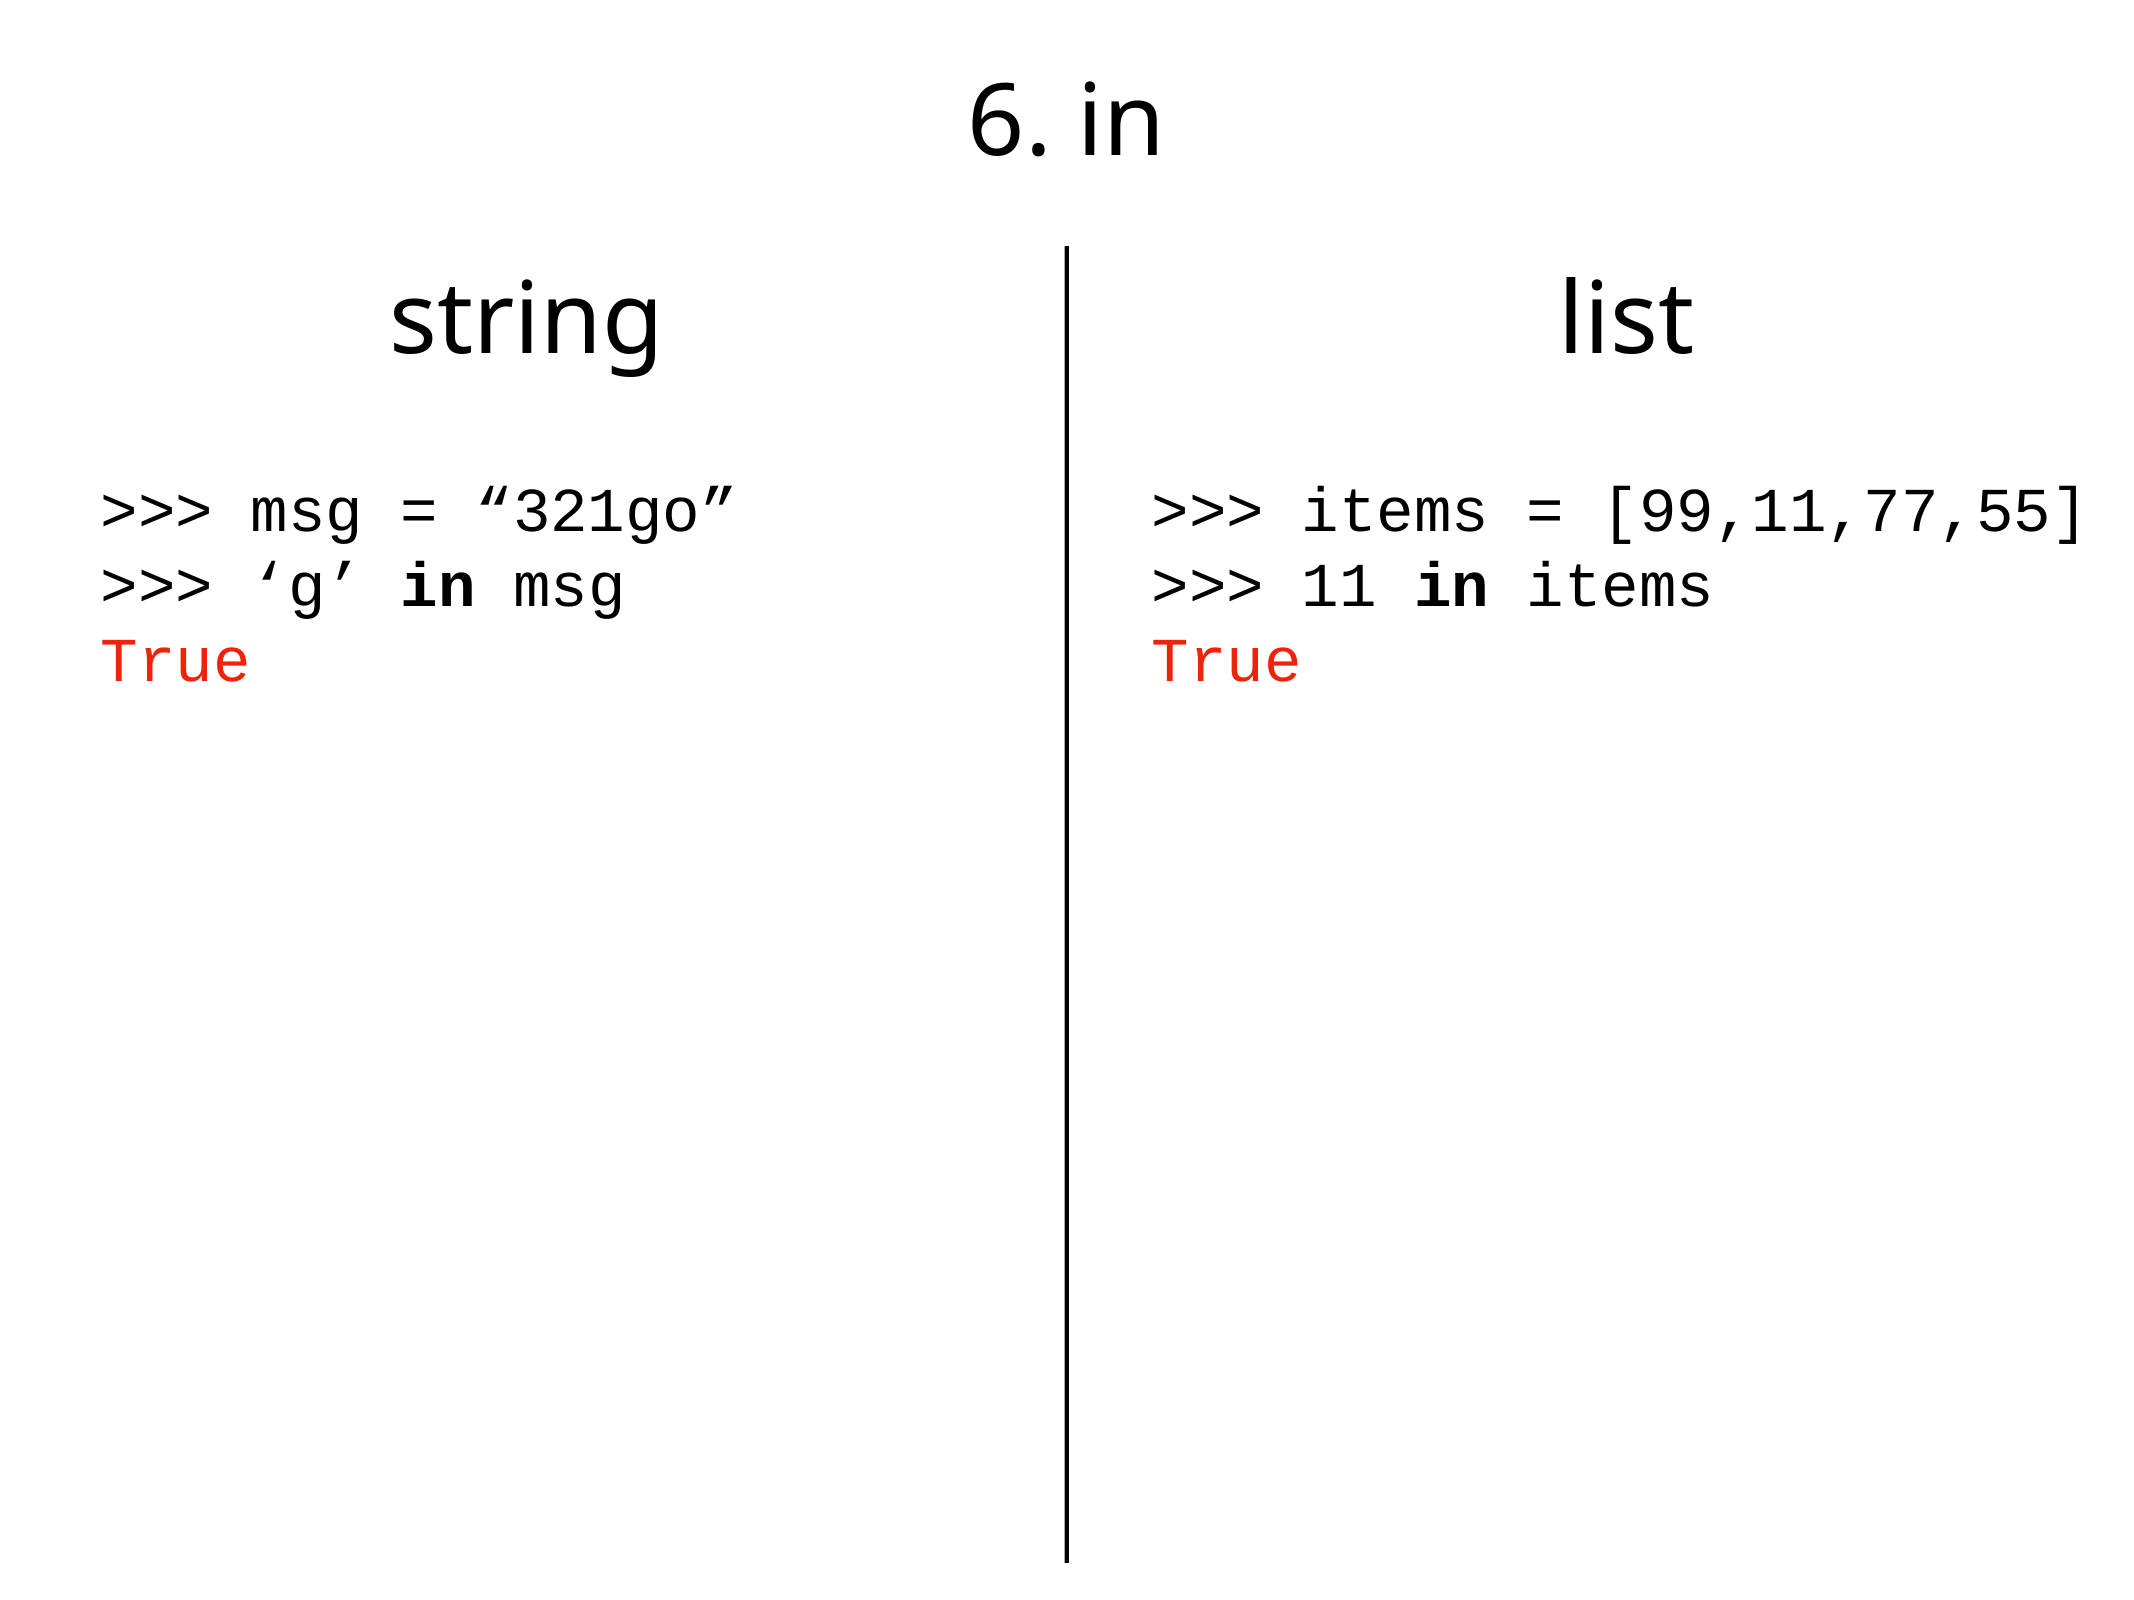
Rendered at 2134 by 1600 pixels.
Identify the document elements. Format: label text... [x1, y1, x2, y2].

text_box list [1272, 239, 1981, 388]
text_box string [172, 239, 881, 388]
text_box >>> msg = “321go” >>> ‘g’ in msg True [92, 460, 747, 702]
title 6. in [155, 41, 1978, 191]
text_box >>> items = [99,11,77,55] >>> 11 in items True [1143, 460, 2098, 702]
